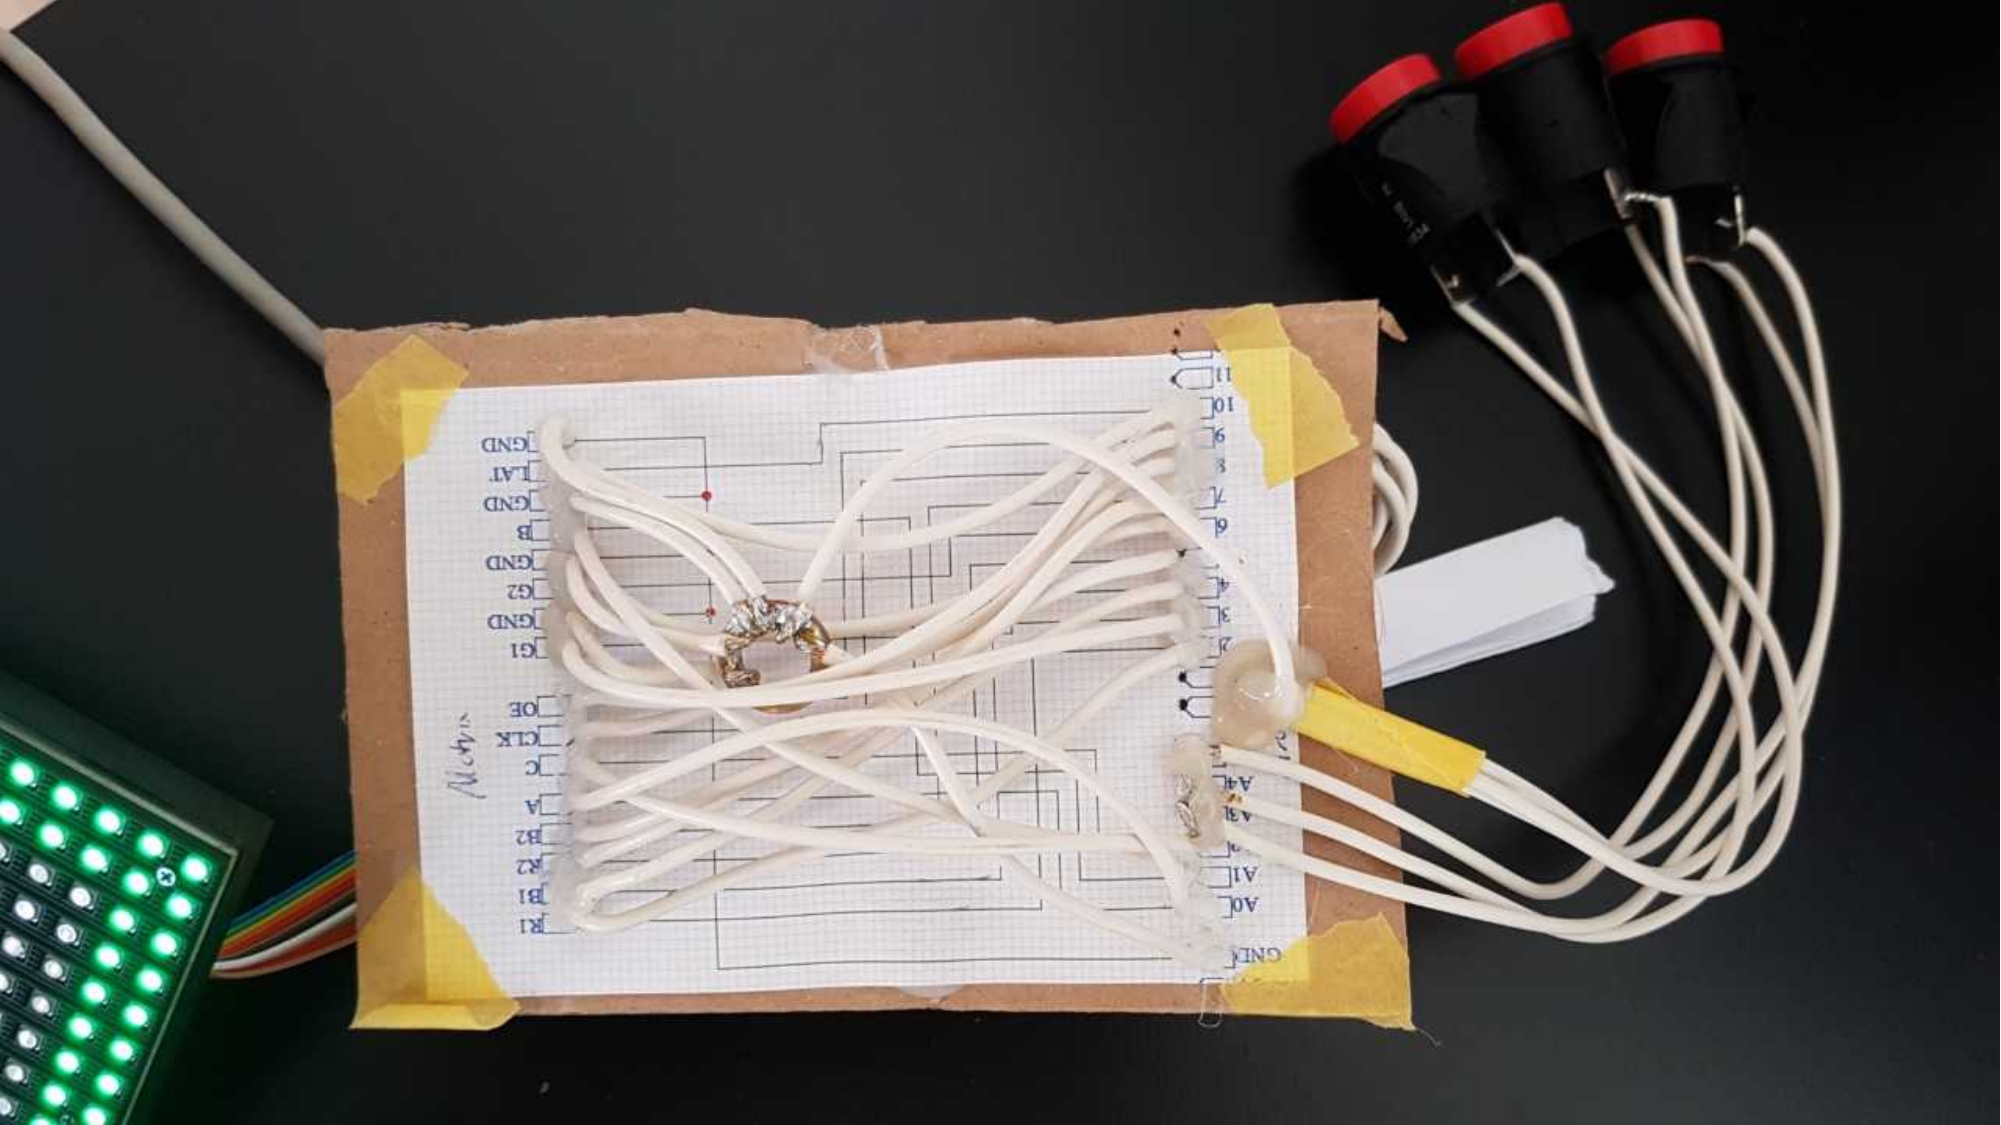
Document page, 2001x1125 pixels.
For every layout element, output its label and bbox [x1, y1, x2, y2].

list [0, 0, 2000, 1125]
